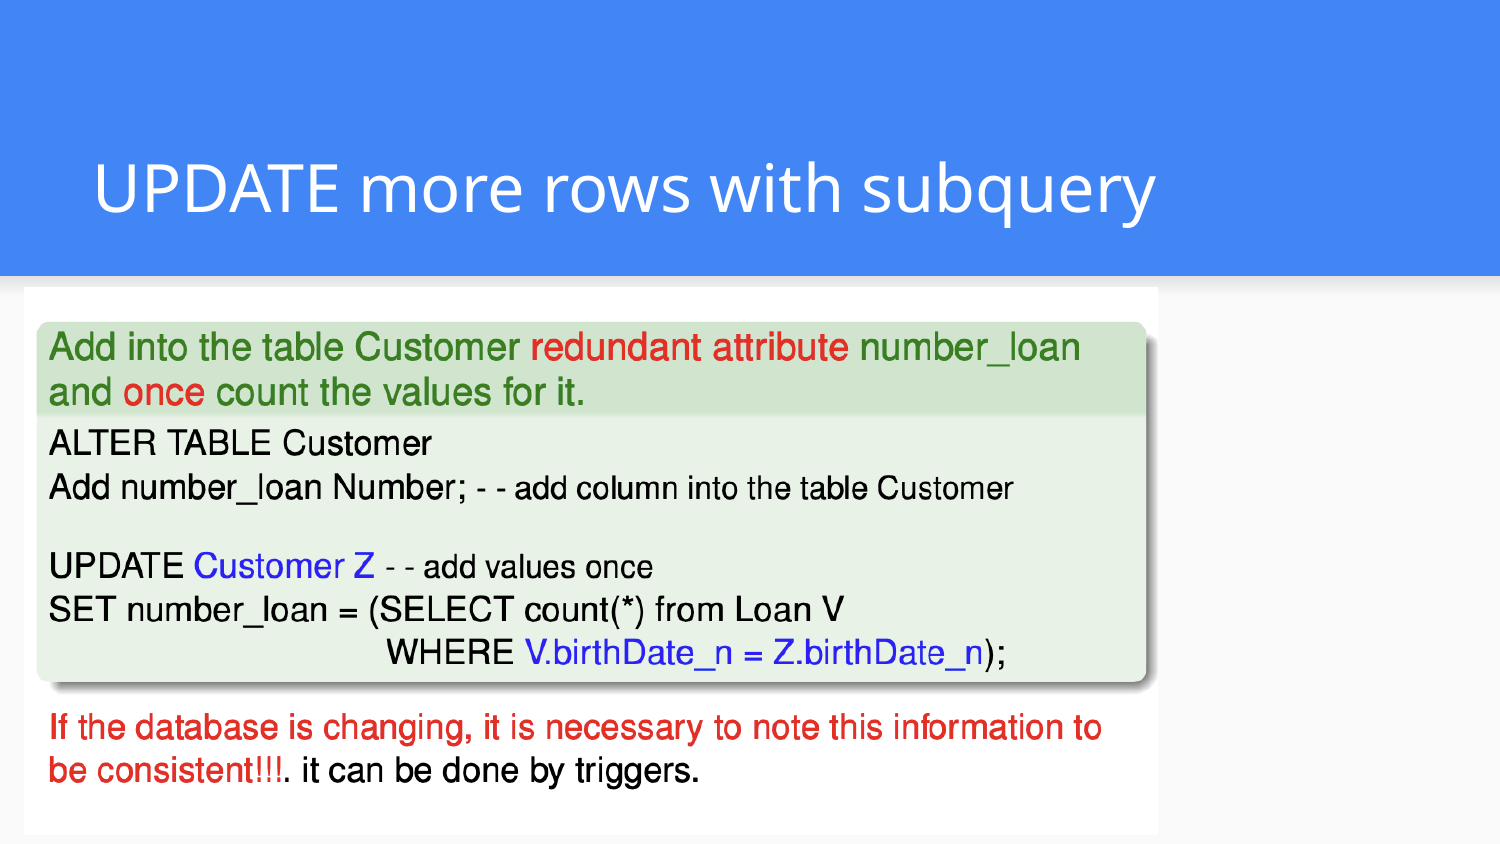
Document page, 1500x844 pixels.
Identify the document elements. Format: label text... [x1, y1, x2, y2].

picture [24, 287, 1158, 835]
title UPDATE more rows with subquery [77, 121, 1427, 248]
